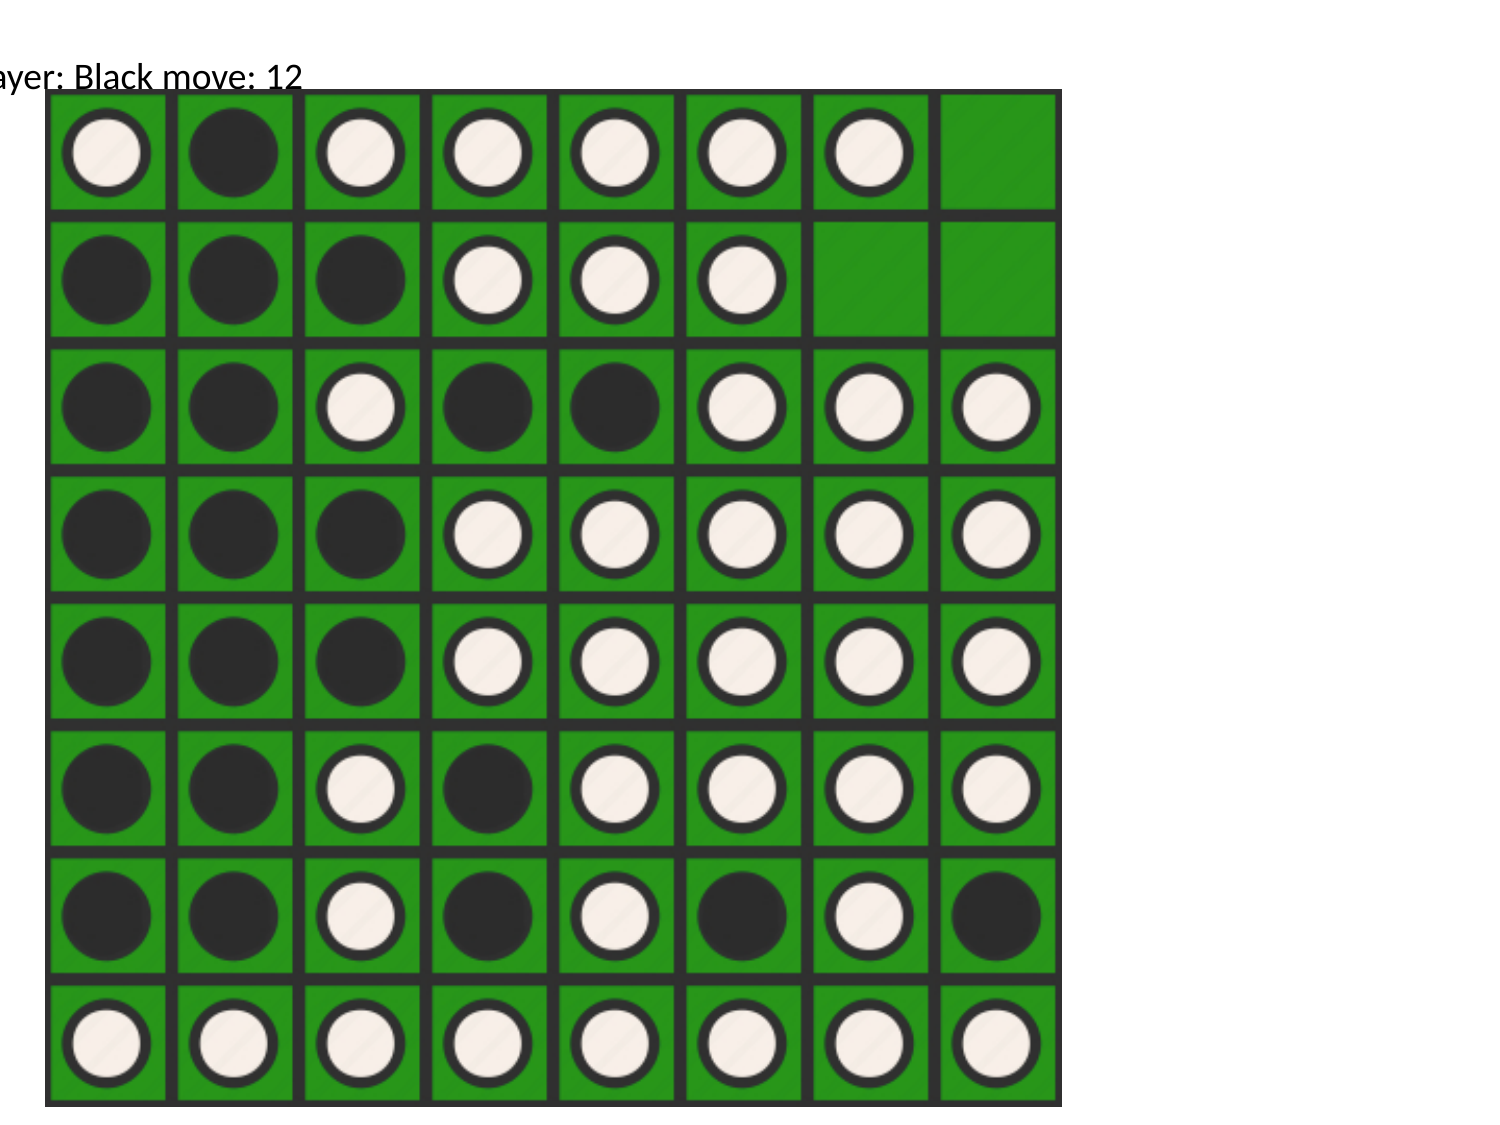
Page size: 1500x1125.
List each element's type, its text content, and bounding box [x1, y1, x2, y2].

picture [44, 89, 1062, 1107]
text_box turn: 57 player: Black move: 12 [0, 44, 319, 105]
